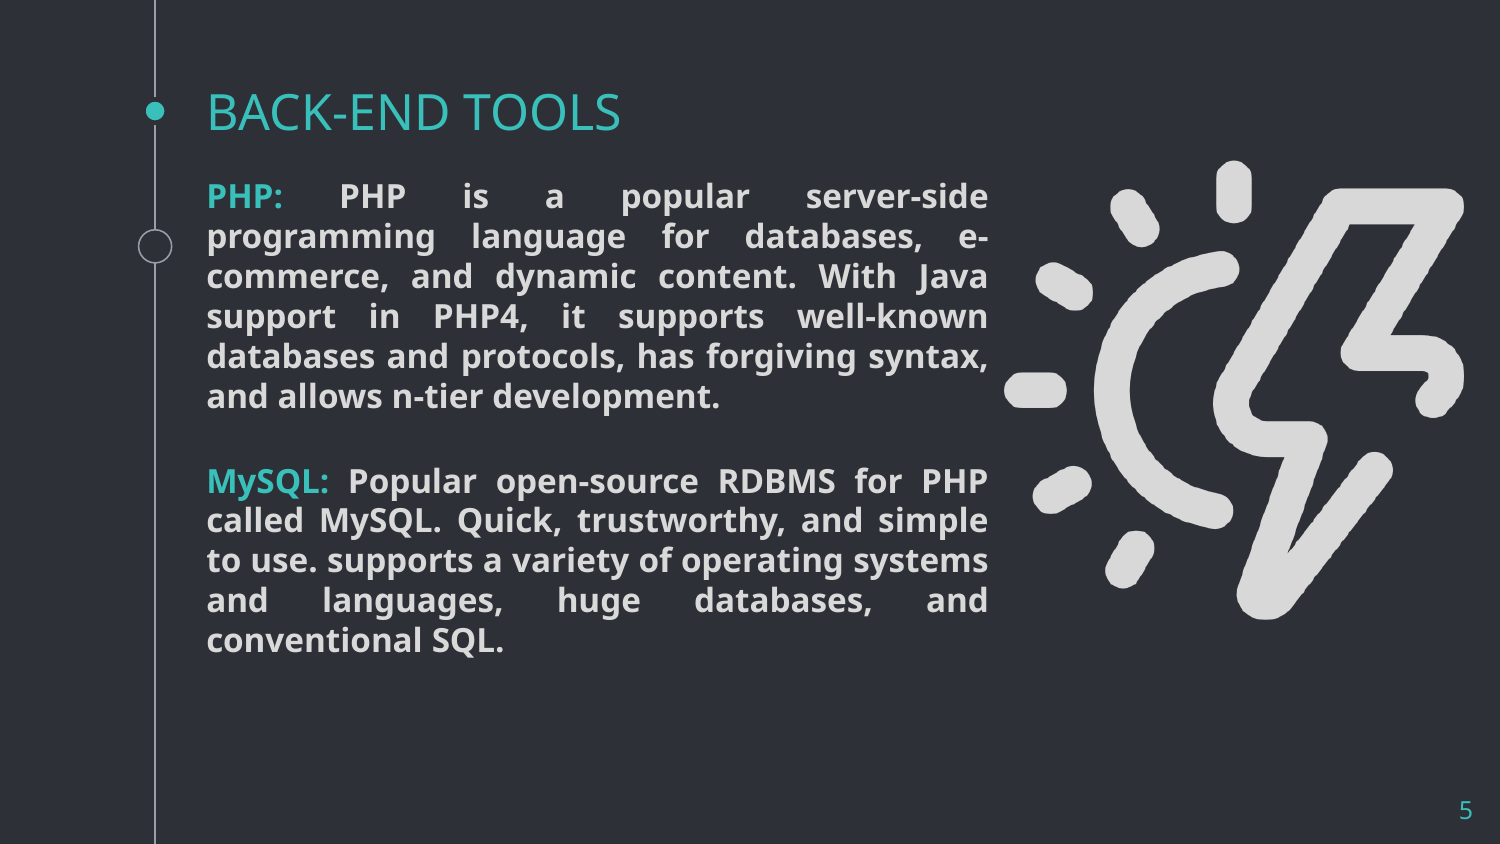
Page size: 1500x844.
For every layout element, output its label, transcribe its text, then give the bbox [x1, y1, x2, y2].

text_box PHP: PHP is a popular server-side programming language for databases, e-commerce, and dynamic content. With Java support in PHP4, it supports well-known databases and protocols, has forgiving syntax, and allows n-tier development. MySQL: Popular open-source RDBMS for PHP called MySQL. Quick, trustworthy, and simple to use. supports a variety of operating systems and languages, huge databases, and conventional SQL. [191, 160, 1005, 832]
slide_number 5 [1398, 779, 1489, 832]
title BACK-END TOOLS [191, 99, 1317, 156]
picture [1004, 159, 1464, 620]
